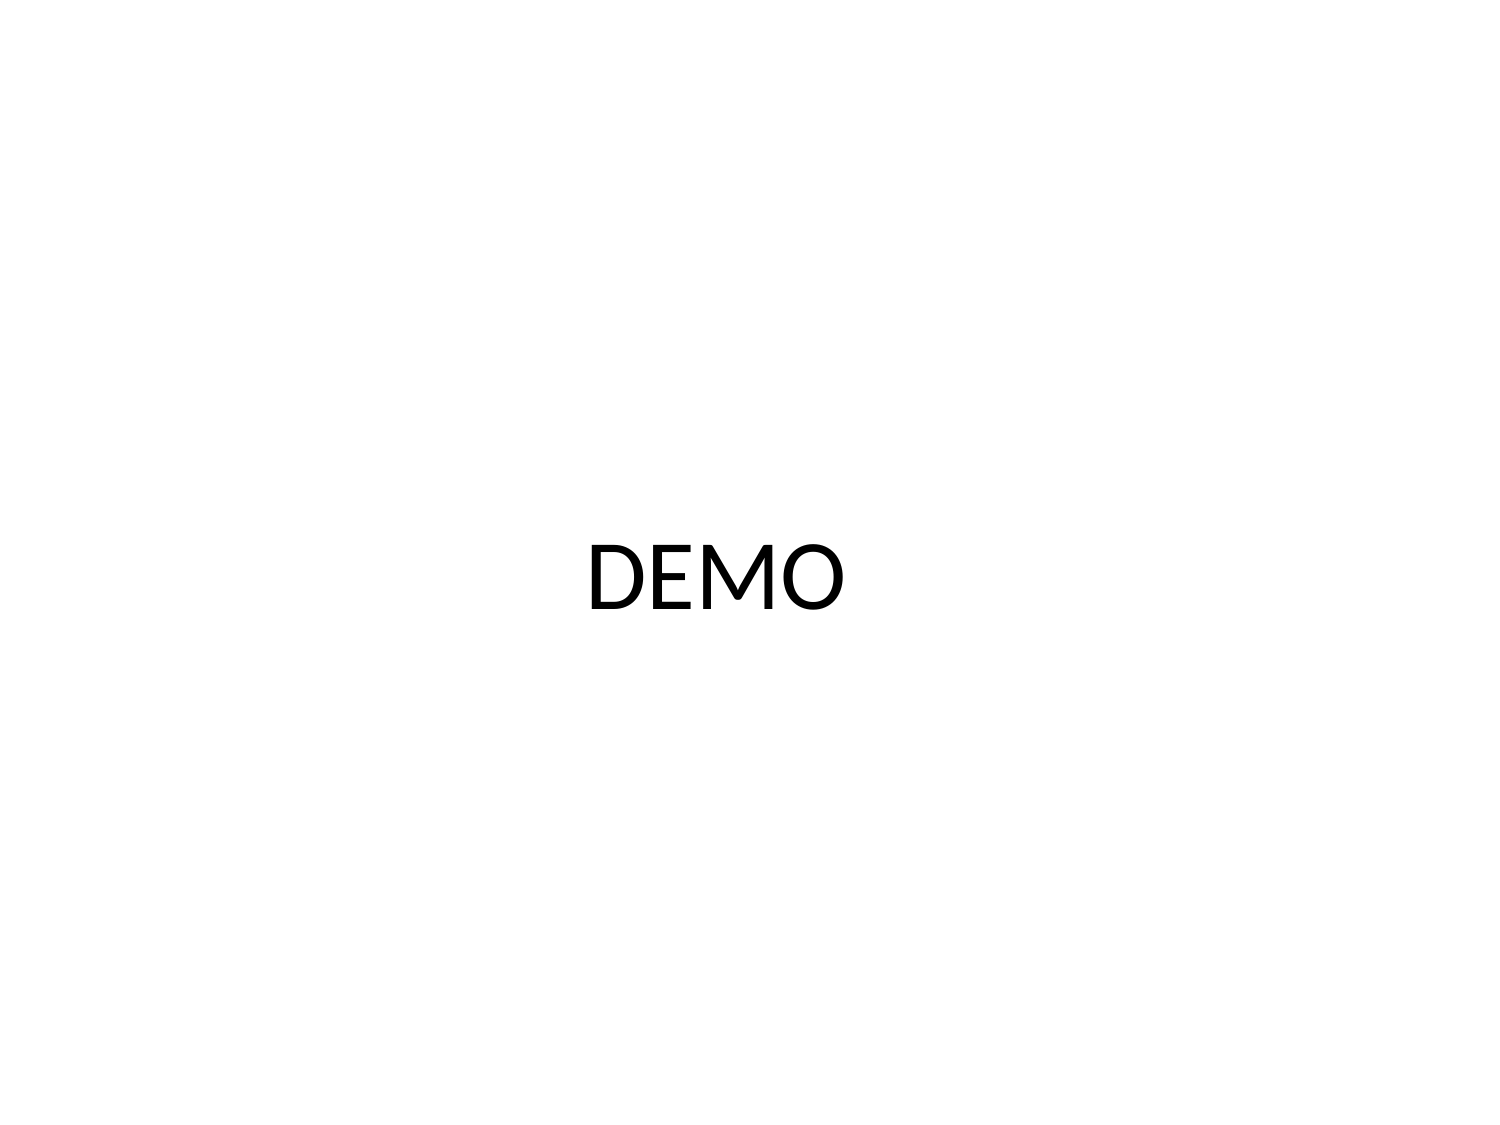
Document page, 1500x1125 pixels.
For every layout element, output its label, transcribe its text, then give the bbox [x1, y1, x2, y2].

list DEMO [75, 262, 1425, 1005]
